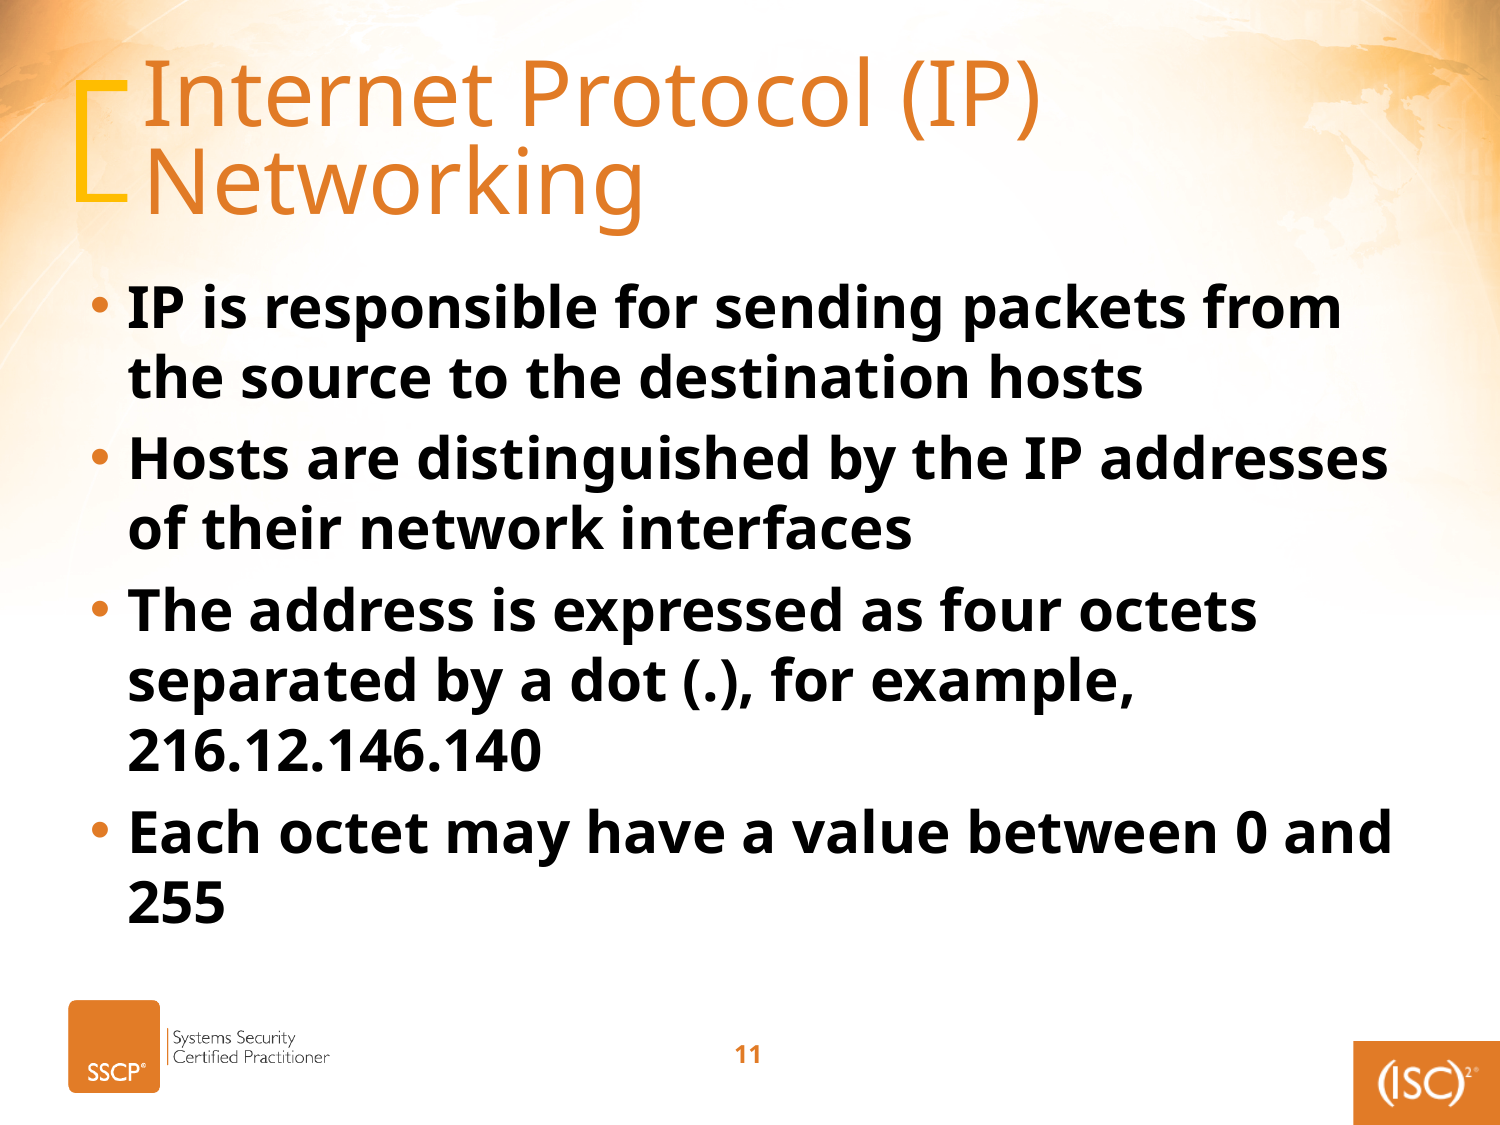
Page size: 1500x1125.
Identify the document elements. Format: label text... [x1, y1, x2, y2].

picture [0, 0, 1500, 615]
title Internet Protocol (IP) Networking [127, 75, 1443, 213]
list IP is responsible for sending packets from the source to the destination hosts Hosts are distinguished by the IP addresses of their network interfaces The address is expressed as four octets separated by a dot (.), for example, 216.12.146.140 Each octet may have a value between 0 and 255 [75, 262, 1425, 966]
picture [60, 993, 417, 1100]
